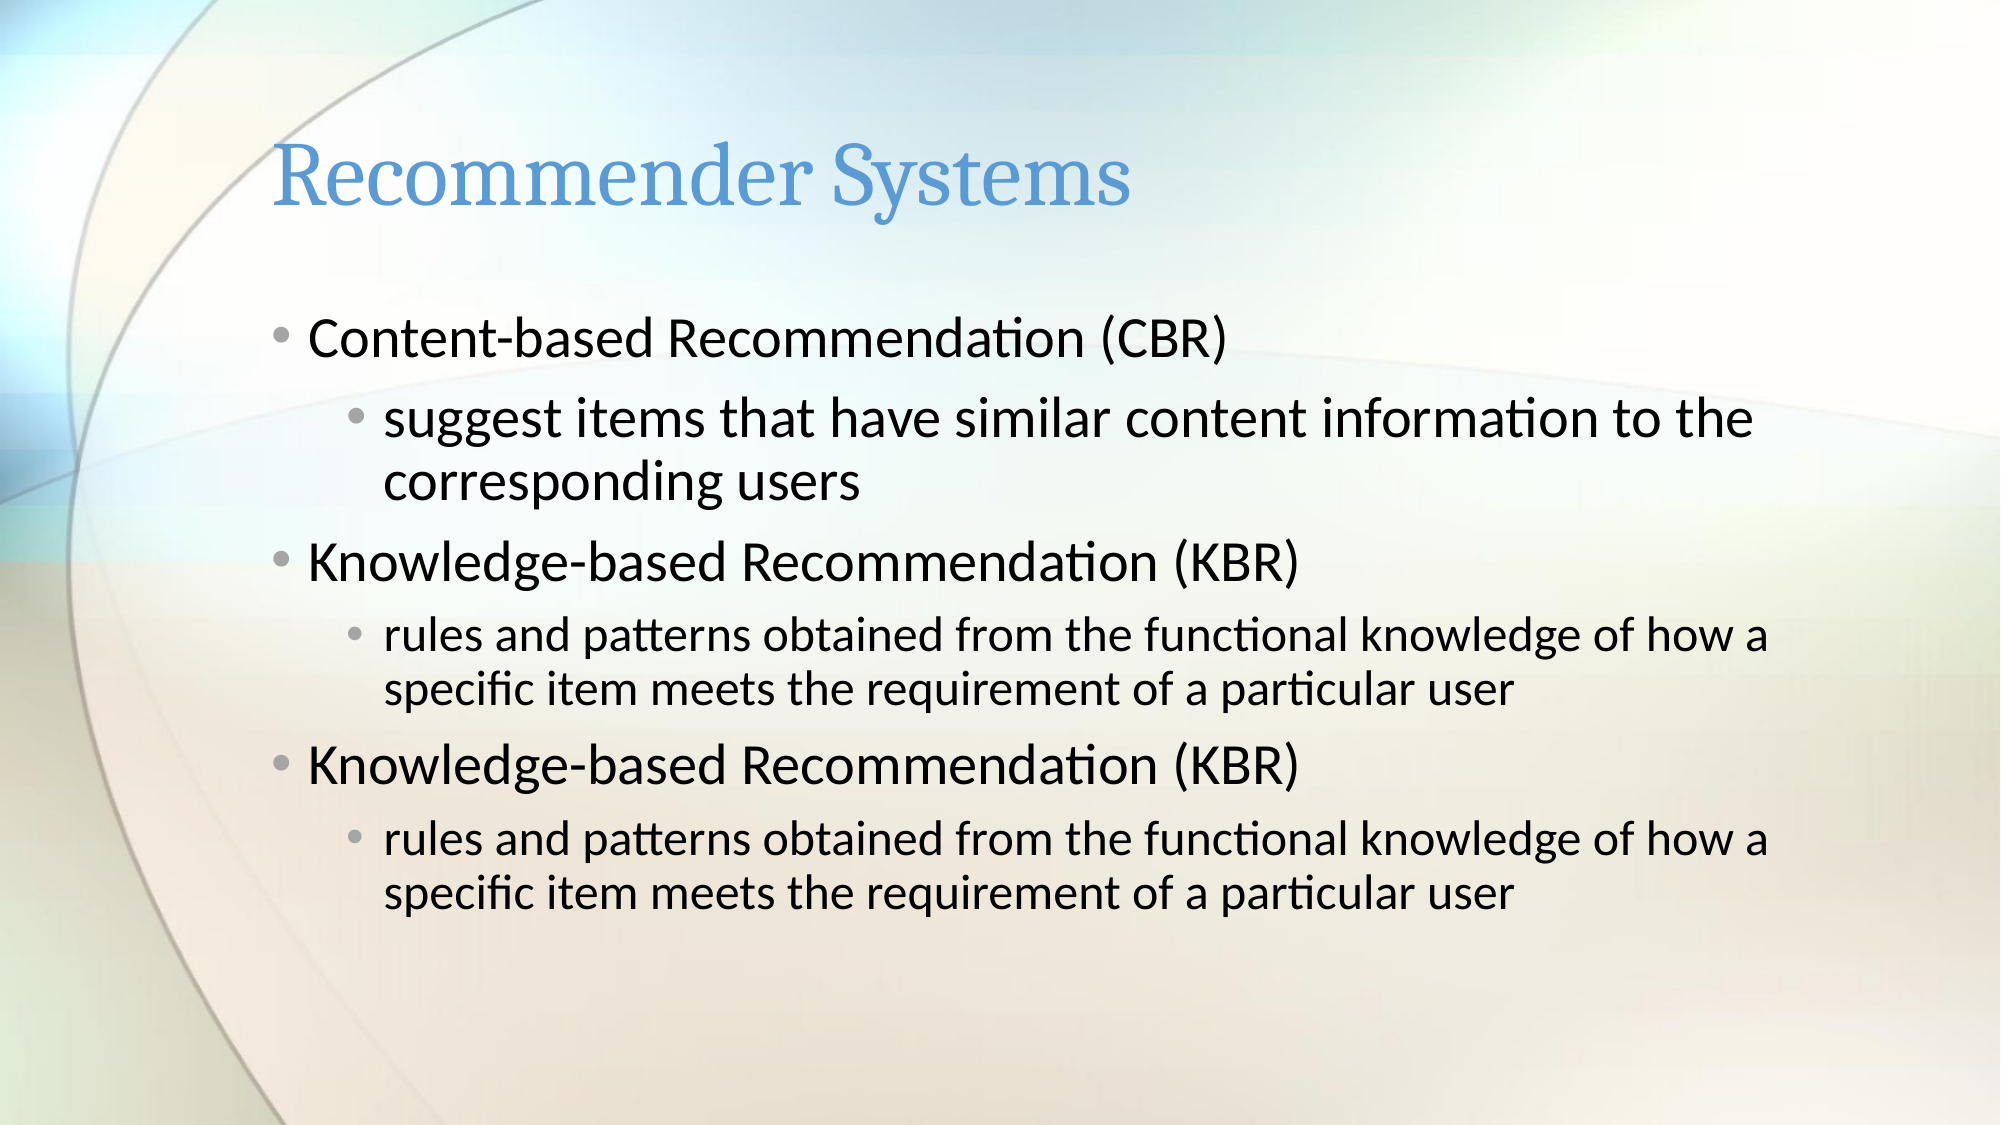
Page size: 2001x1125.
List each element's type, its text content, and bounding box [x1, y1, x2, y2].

list Content-based Recommendation (CBR) suggest items that have similar content information to the corresponding users Knowledge-based Recommendation (KBR) rules and patterns obtained from the functional knowledge of how a specific item meets the requirement of a particular user Knowledge-based Recommendation (KBR) rules and patterns obtained from the functional knowledge of how a specific item meets the requirement of a particular user [256, 299, 1863, 1014]
picture [0, 0, 2001, 1125]
title Recommender Systems [256, 59, 1863, 278]
